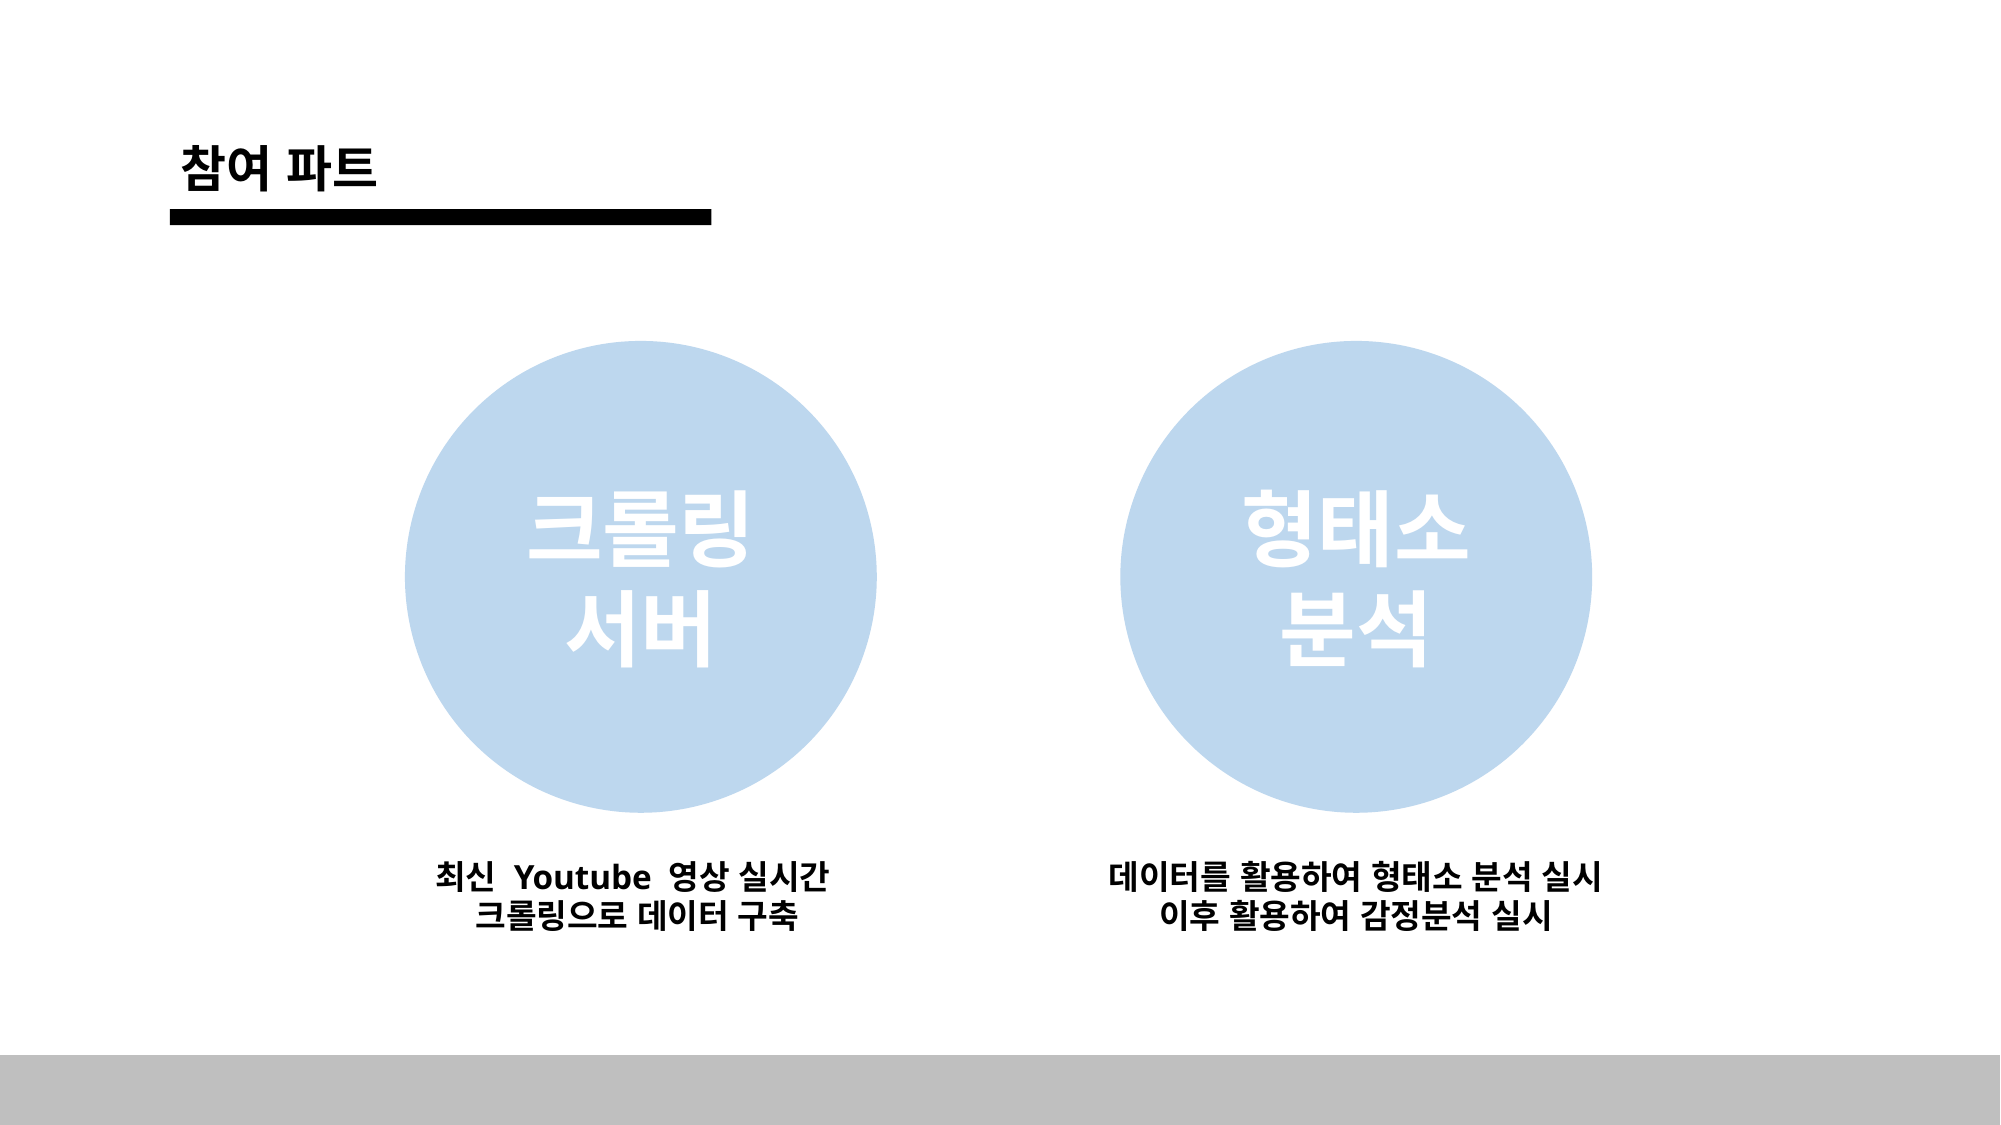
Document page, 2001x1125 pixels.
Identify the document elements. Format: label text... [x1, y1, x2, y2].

text_box 참여 파트 [166, 130, 394, 205]
text_box 크롤링 서버 [403, 339, 878, 814]
text_box 형태소 분석 [1119, 339, 1594, 814]
text_box [0, 1054, 2000, 1125]
text_box [169, 208, 712, 226]
text_box 데이터를 활용하여 형태소 분석 실시 이후 활용하여 감정분석 실시 [1094, 848, 1619, 943]
text_box 최신 Youtube 영상 실시간 크롤링으로 데이터 구축 [420, 848, 855, 943]
